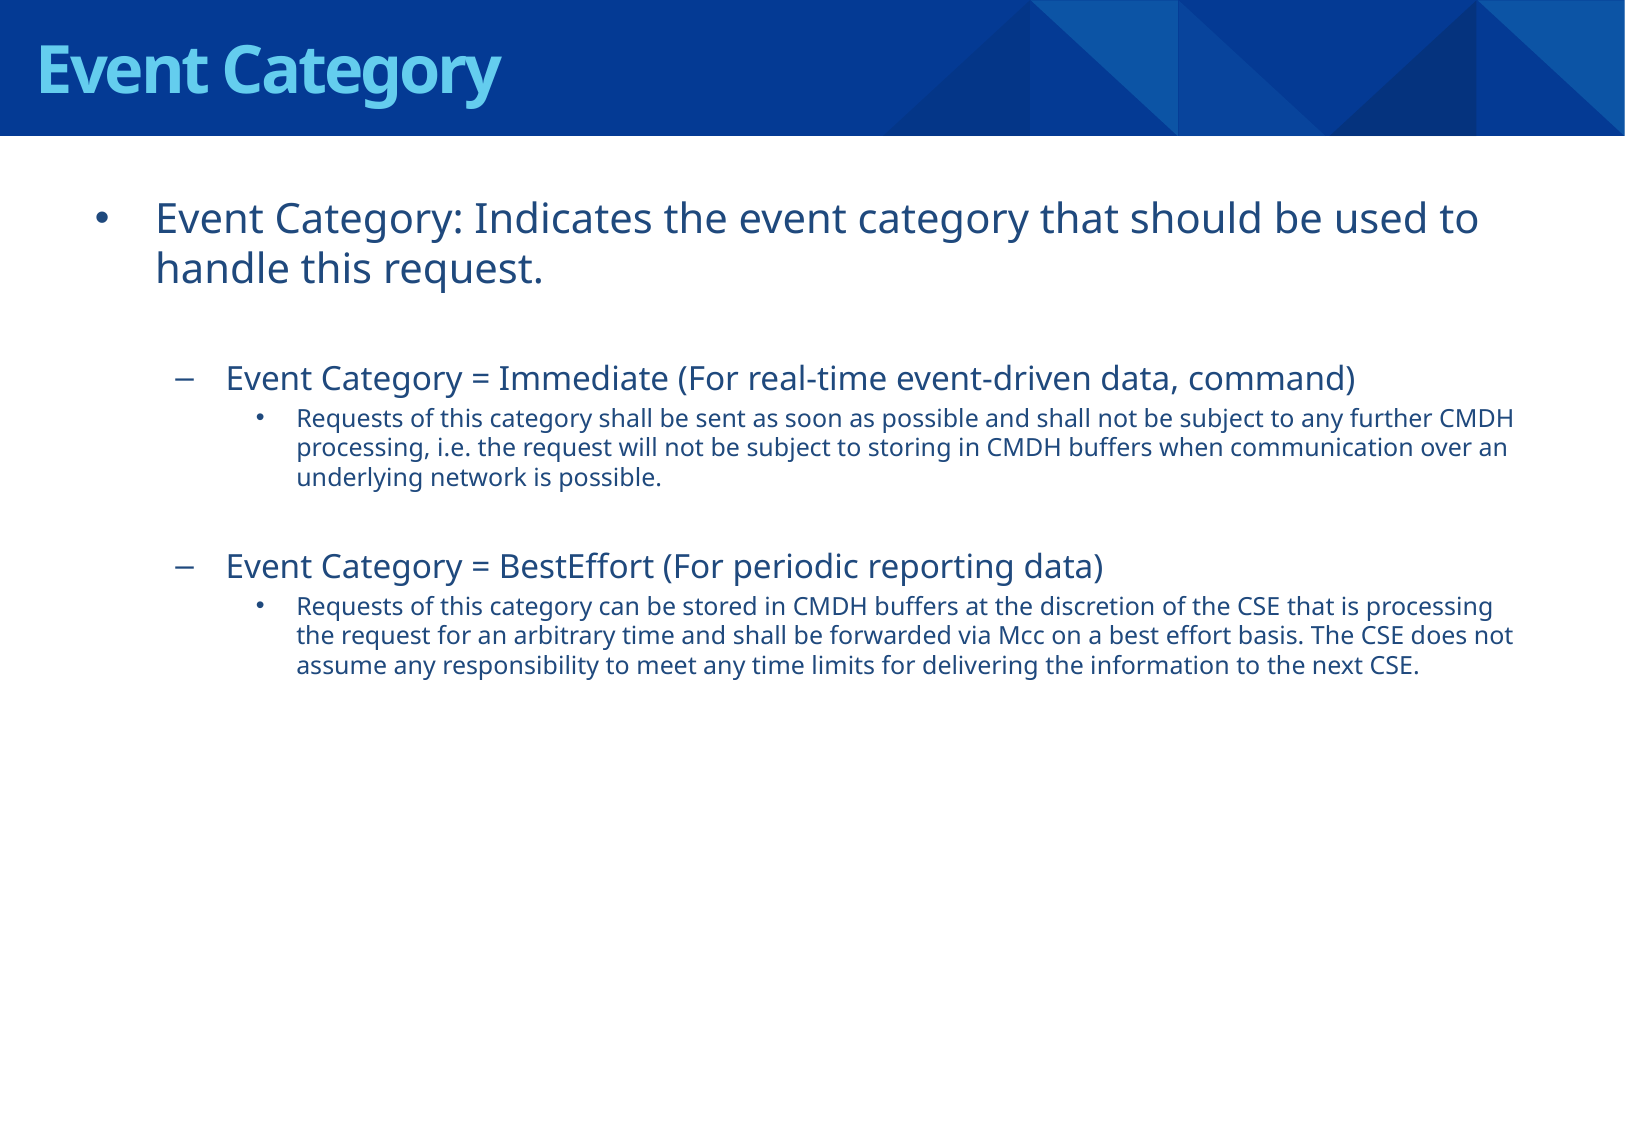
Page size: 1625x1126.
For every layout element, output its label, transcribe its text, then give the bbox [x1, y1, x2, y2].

text_box Event Category: Indicates the event category that should be used to handle this request. Event Category = Immediate (For real-time event-driven data, command) Requests of this category shall be sent as soon as possible and shall not be subject to any further CMDH processing, i.e. the request will not be subject to storing in CMDH buffers when communication over an underlying network is possible. Event Category = BestEffort (For periodic reporting data) Requests of this category can be stored in CMDH buffers at the discretion of the CSE that is processing the request for an arbitrary time and shall be forwarded via Mcc on a best effort basis. The CSE does not assume any responsibility to meet any time limits for delivering the information to the next CSE. [80, 184, 1545, 1000]
text_box Event Category [20, 19, 1443, 114]
